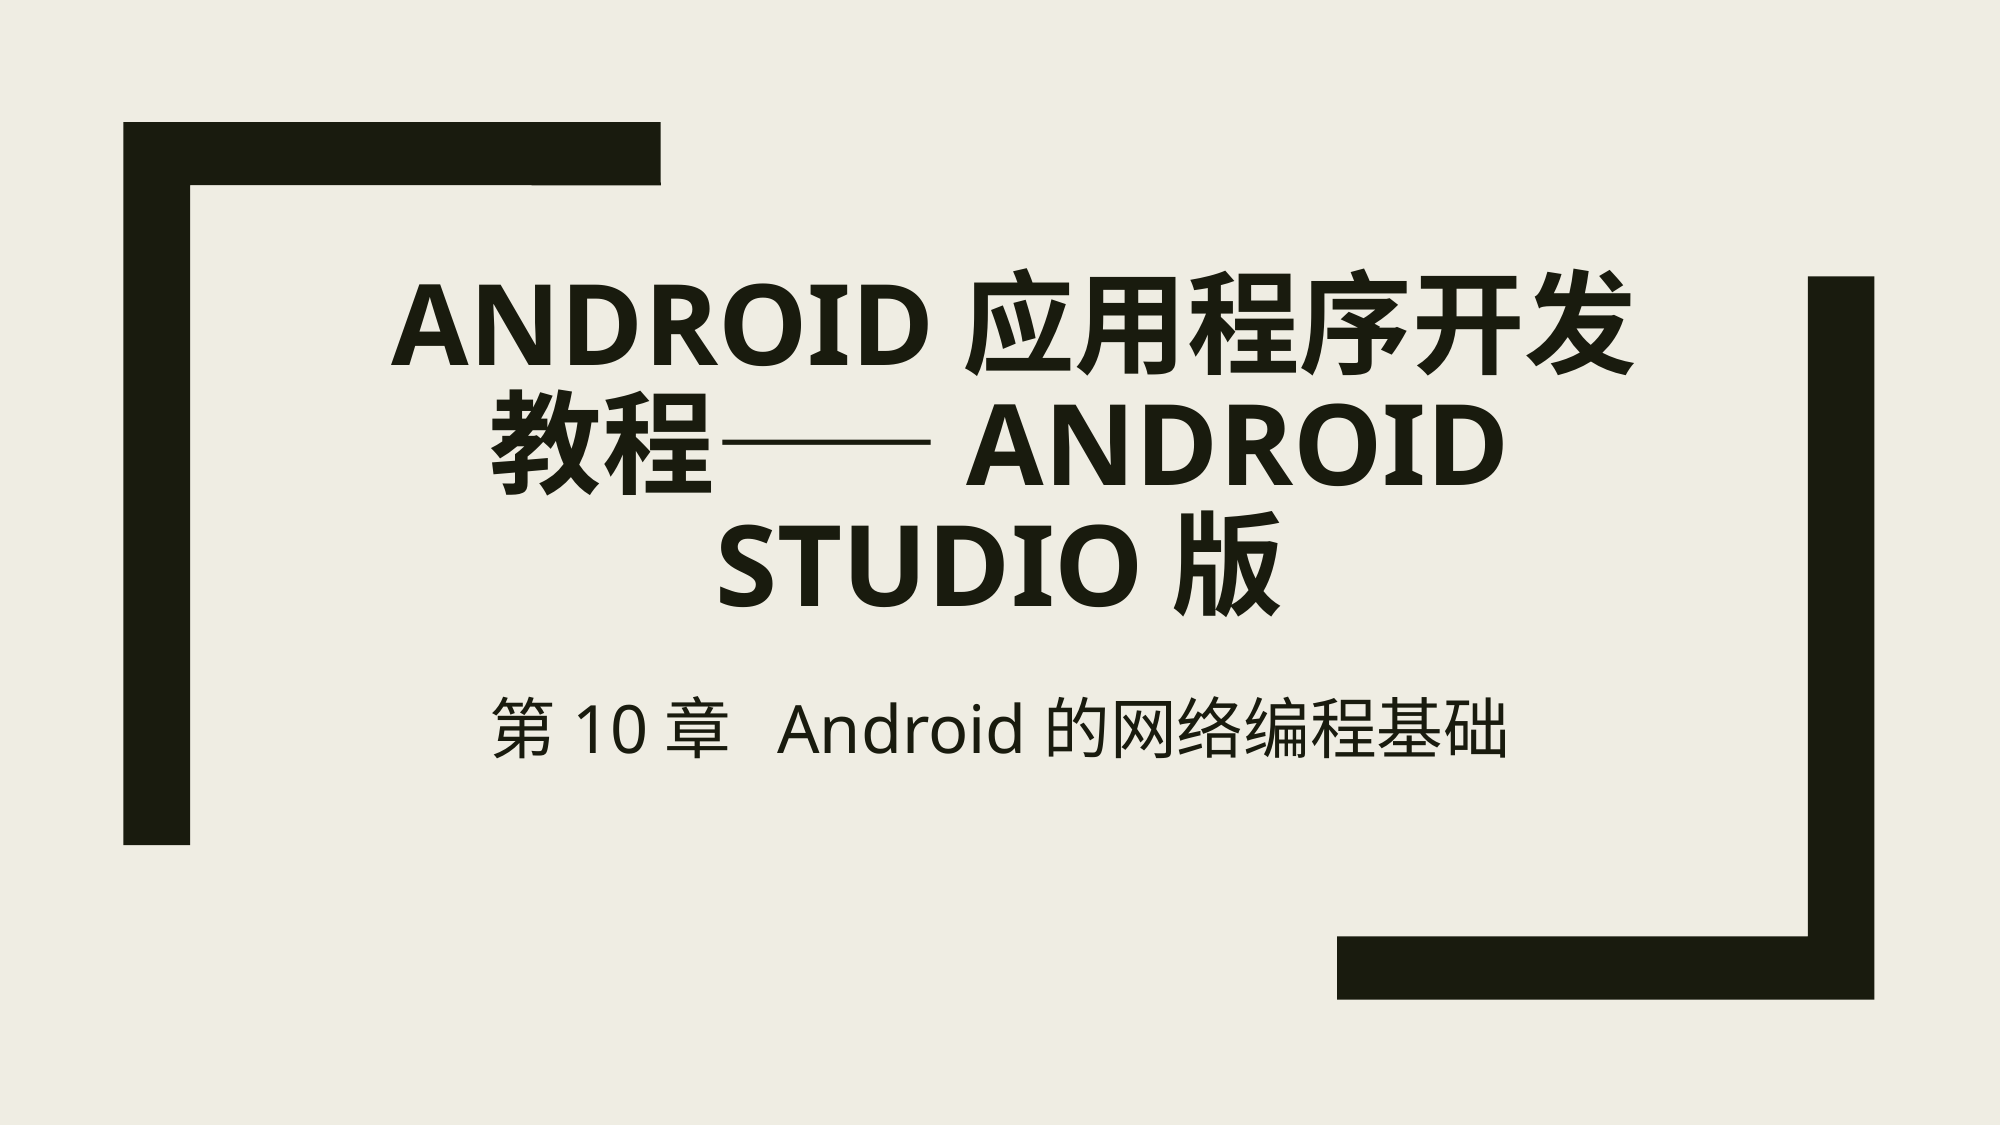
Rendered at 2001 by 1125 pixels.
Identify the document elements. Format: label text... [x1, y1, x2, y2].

title Android应用程序开发教程——Android Studio版 [314, 293, 1686, 638]
subtitle 第10章 Android的网络编程基础 [376, 669, 1623, 848]
